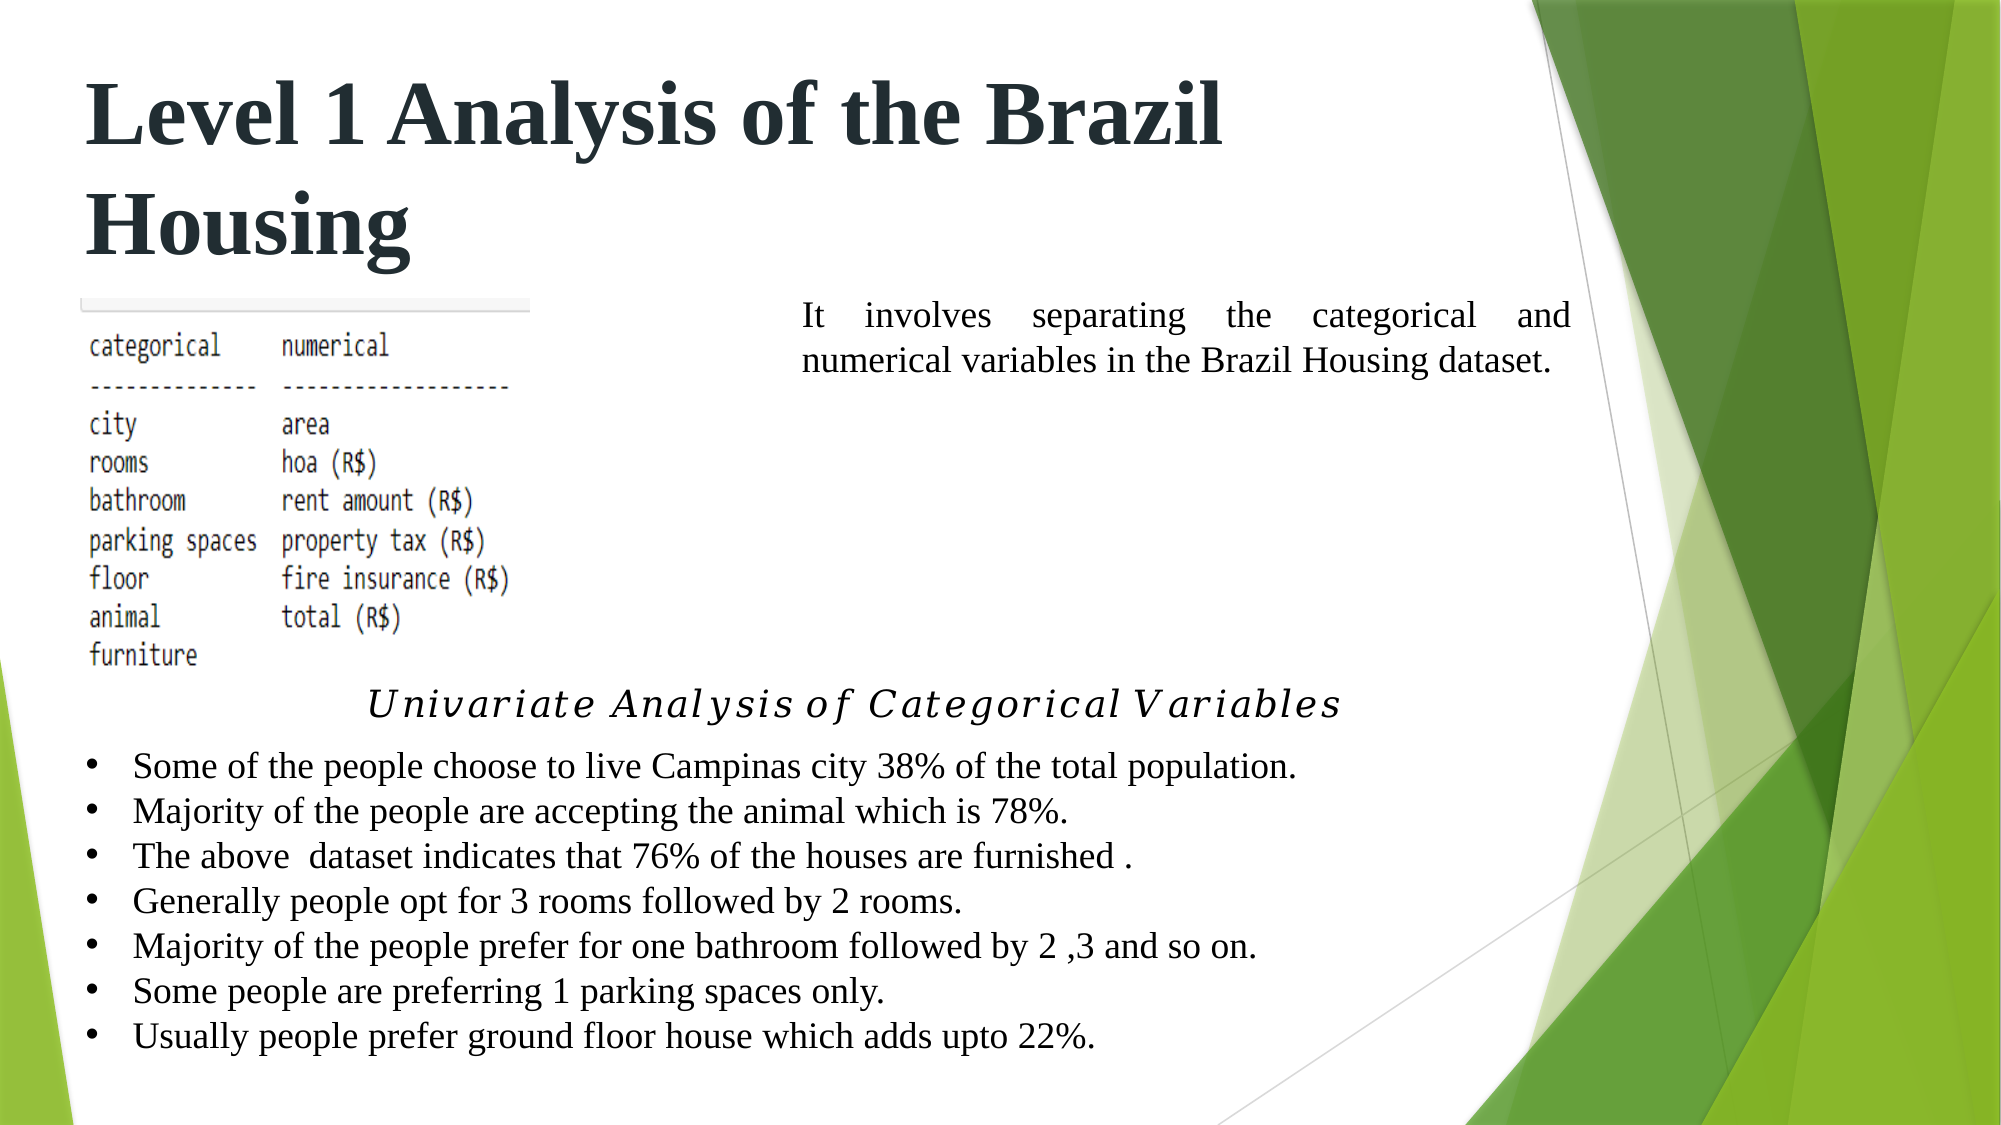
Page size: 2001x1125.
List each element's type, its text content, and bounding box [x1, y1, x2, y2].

text_box It involves separating the categorical and numerical variables in the Brazil Housing dataset. [787, 282, 1588, 388]
picture [52, 297, 530, 704]
text_box Level 1 Analysis of the Brazil Housing [70, 45, 1588, 280]
text_box 𝑈𝑛𝑖𝑣𝑎𝑟𝑖𝑎𝑡𝑒 𝐴𝑛𝑎𝑙𝑦𝑠𝑖𝑠 𝑜𝑓 𝐶𝑎𝑡𝑒𝑔𝑜𝑟𝑖𝑐𝑎𝑙 𝑉𝑎𝑟𝑖𝑎𝑏𝑙𝑒𝑠 [347, 672, 1363, 733]
text_box Some of the people choose to live Campinas city 38% of the total population. Majority of the people are accepting the animal which is 78%. The above dataset indicates that 76% of the houses are furnished . Generally people opt for 3 rooms followed by 2 rooms. Majority of the people prefer for one bathroom followed by 2 ,3 and so on. Some people are preferring 1 parking spaces only. Usually people prefer ground floor house which adds upto 22%. [70, 733, 1618, 1109]
